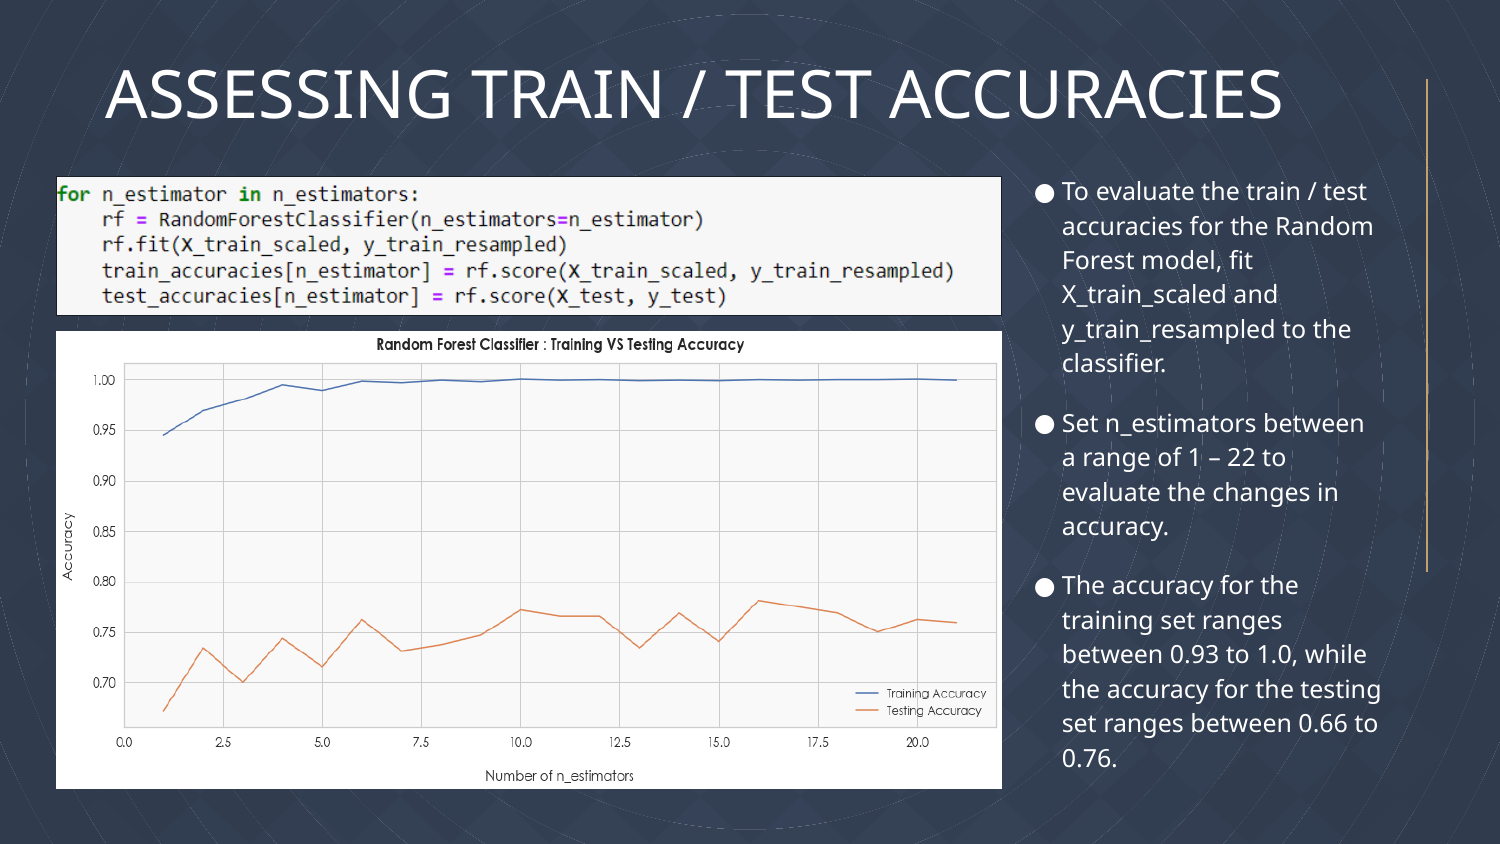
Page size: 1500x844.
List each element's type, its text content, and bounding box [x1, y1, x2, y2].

title ASSESSING TRAIN / TEST ACCURACIES [90, 26, 1455, 147]
list To evaluate the train / test accuracies for the Random Forest model, fit X_train_scaled and y_train_resampled to the classifier. Set n_estimators between a range of 1 – 22 to evaluate the changes in accuracy. The accuracy for the training set ranges between 0.93 to 1.0, while the accuracy for the testing set ranges between 0.66 to 0.76. [1018, 156, 1399, 211]
picture [55, 176, 1002, 316]
picture [55, 331, 1002, 790]
